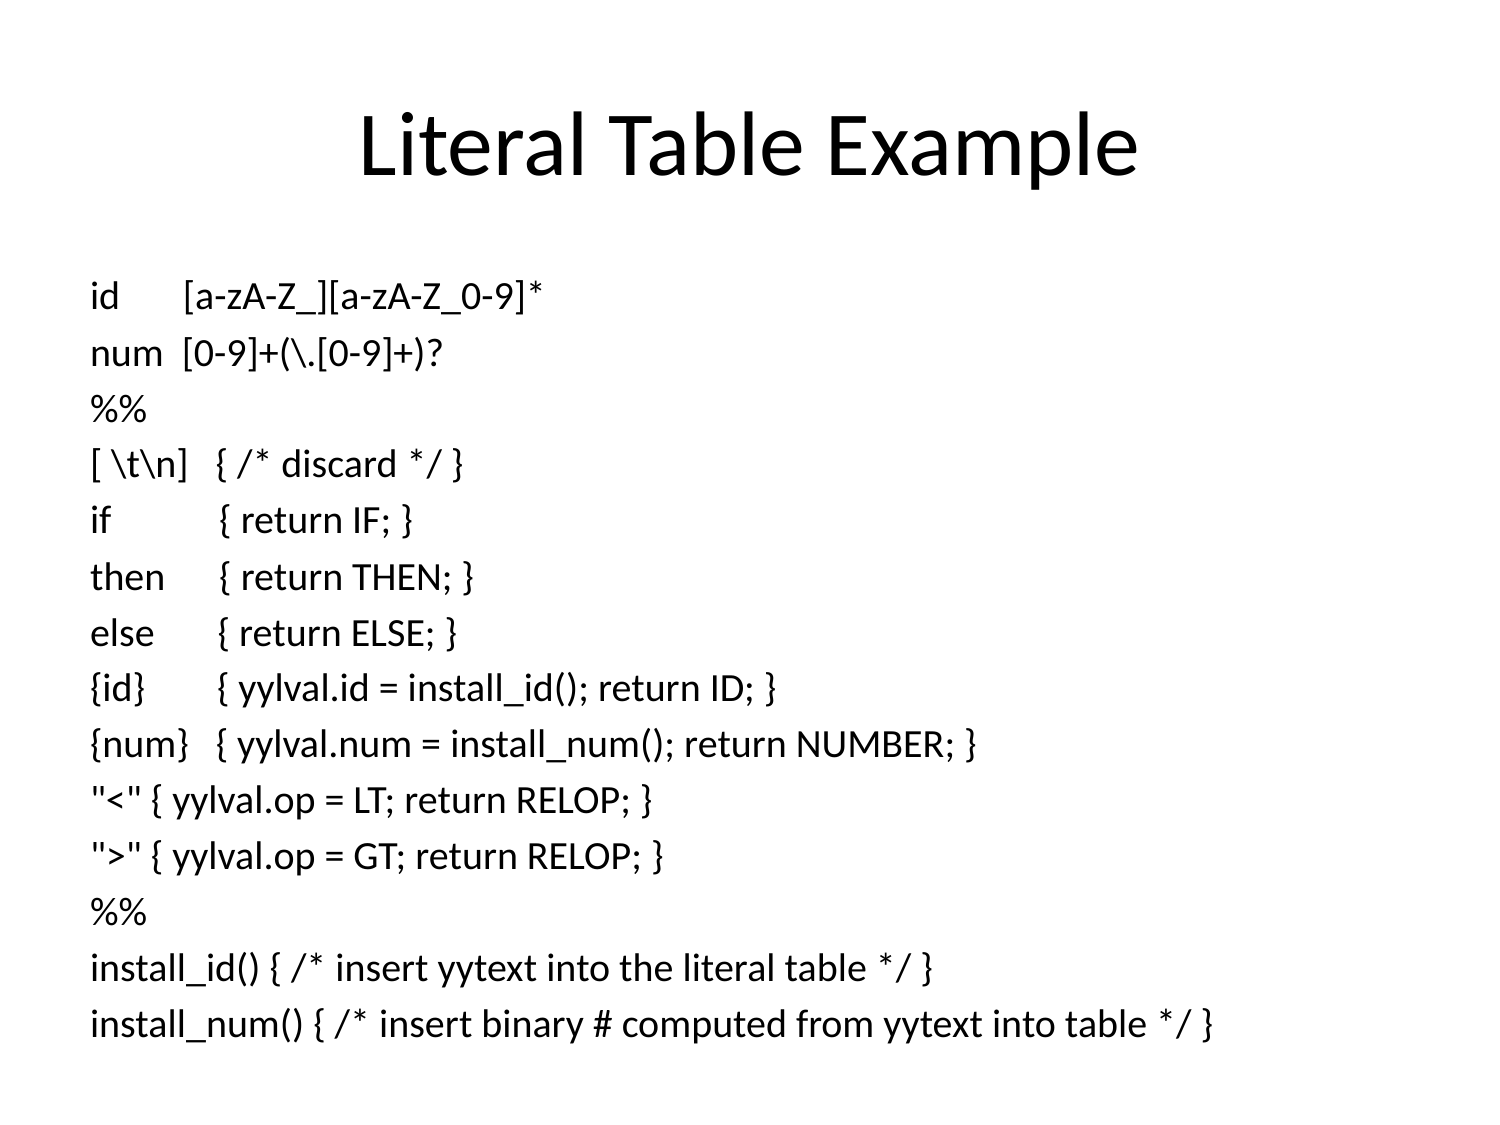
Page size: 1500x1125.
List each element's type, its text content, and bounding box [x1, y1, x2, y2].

title Literal Table Example [75, 45, 1425, 233]
list id [a-zA-Z_][a-zA-Z_0-9]* num [0-9]+(\.[0-9]+)? %% [ \t\n] { /* discard */ } if { return IF; } then { return THEN; } else { return ELSE; } {id} { yylval.id = install_id(); return ID; } {num} { yylval.num = install_num(); return NUMBER; } "<" { yylval.op = LT; return RELOP; } ">" { yylval.op = GT; return RELOP; } %% install_id() { /* insert yytext into the literal table */ } install_num() { /* insert binary # computed from yytext into table */ } [75, 262, 1425, 1063]
